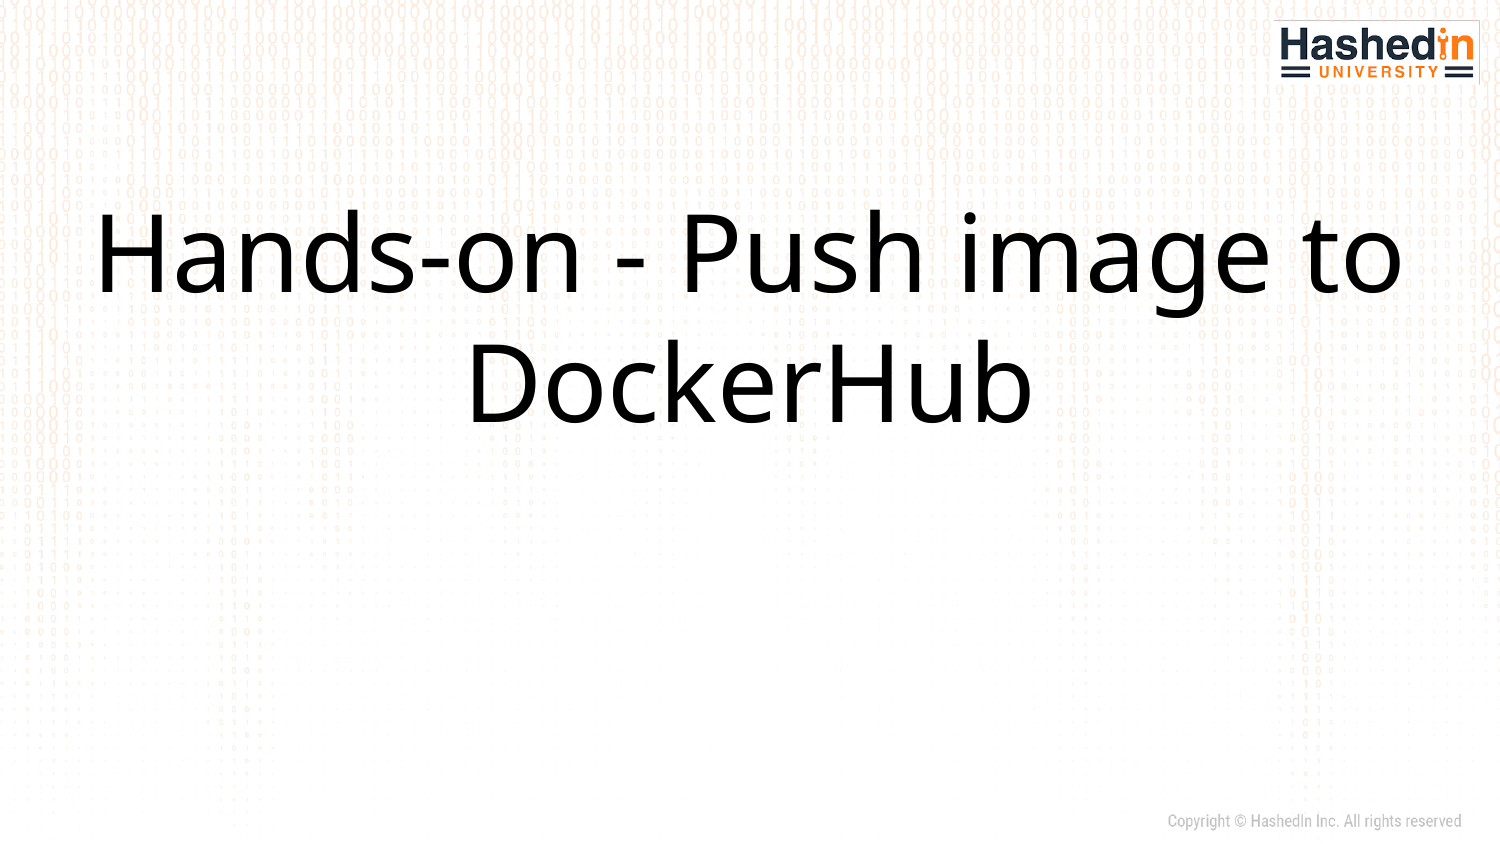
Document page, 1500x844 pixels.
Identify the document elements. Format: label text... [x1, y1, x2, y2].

text_box Hands-on - Push image to DockerHub [51, 122, 1449, 459]
picture [0, 0, 1500, 844]
